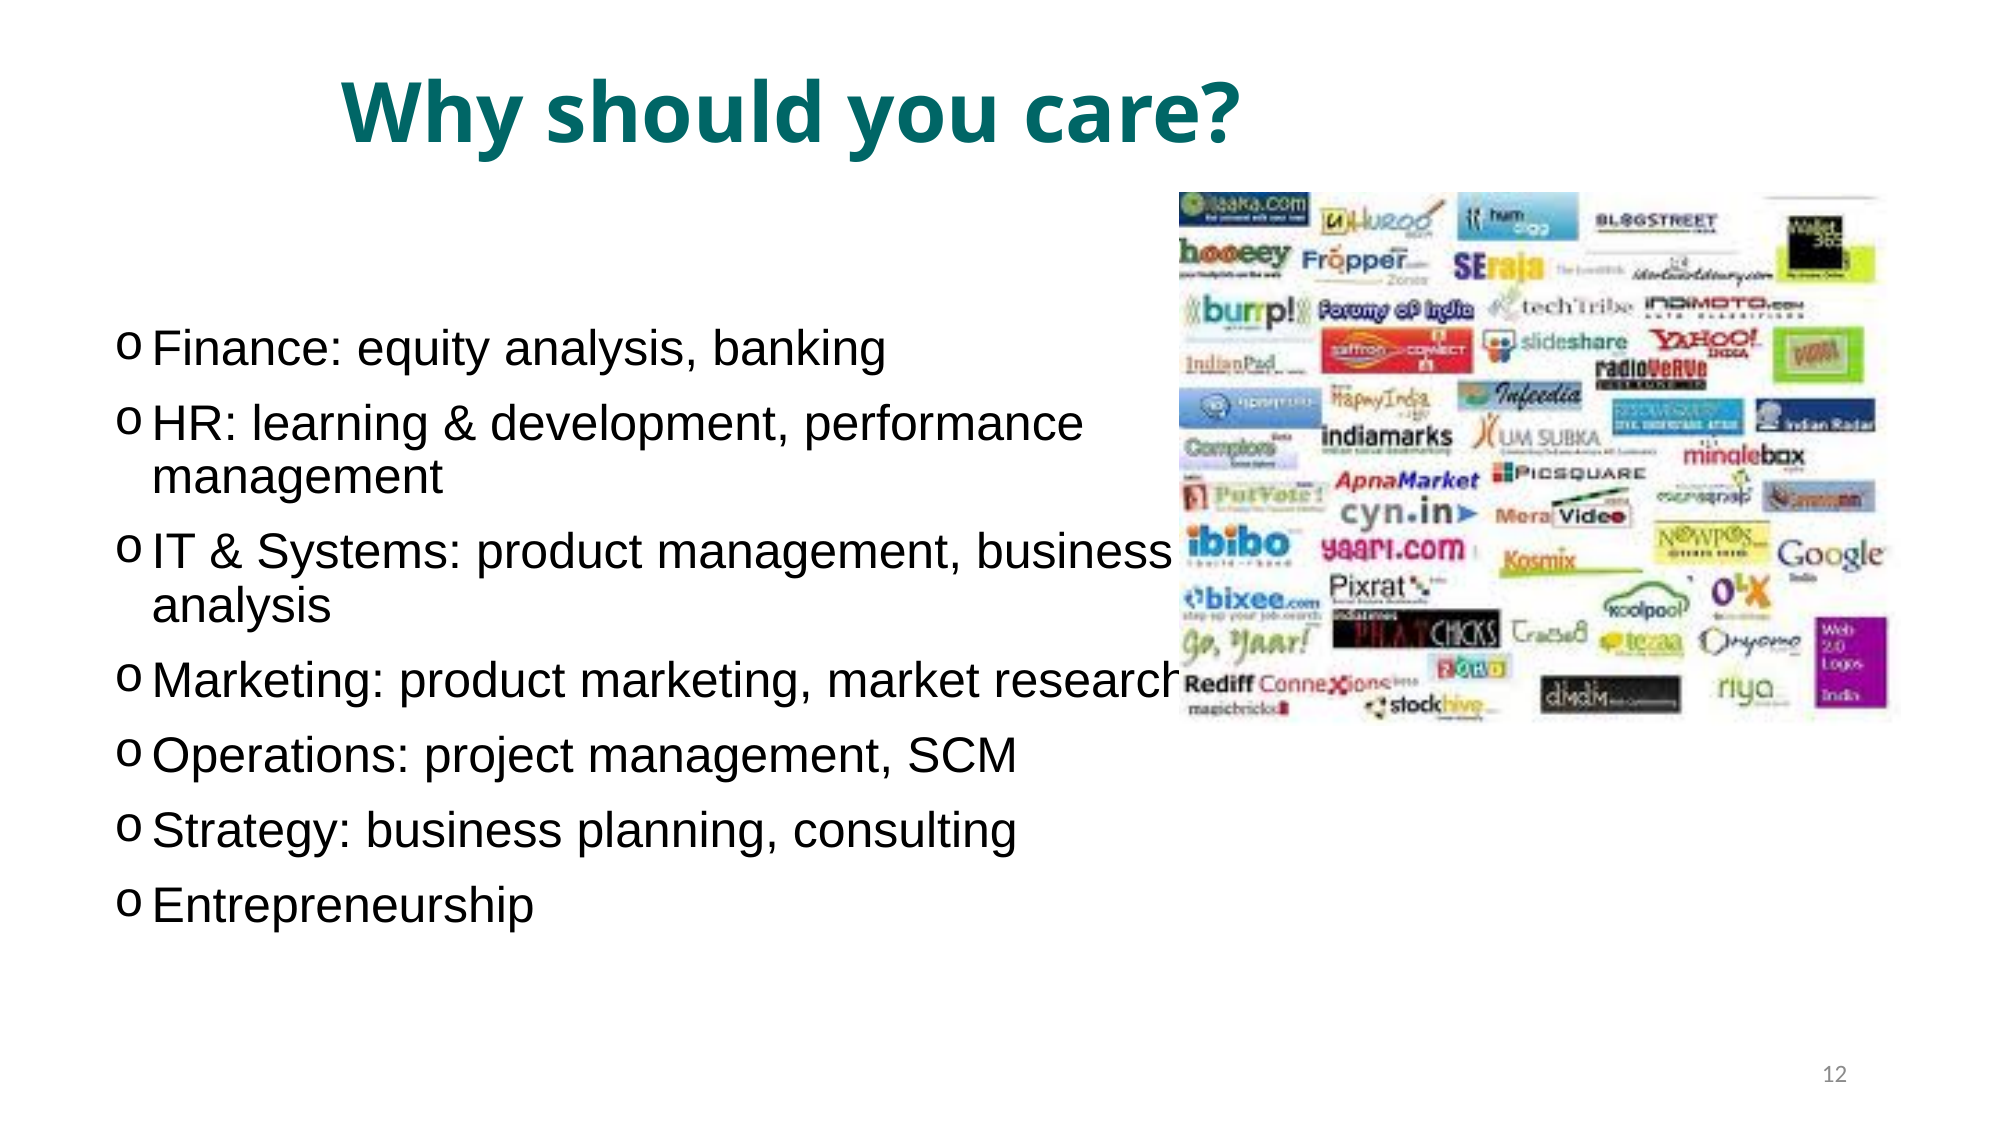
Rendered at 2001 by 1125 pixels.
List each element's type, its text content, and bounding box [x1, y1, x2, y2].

picture [1179, 192, 1901, 726]
title Why should you care? [326, 38, 1680, 193]
list Finance: equity analysis, banking HR: learning & development, performance management IT & Systems: product management, business analysis Marketing: product marketing, market research Operations: project management, SCM Strategy: business planning, consulting Entrepreneurship [99, 314, 1243, 1038]
slide_number 12 [1412, 1042, 1863, 1103]
